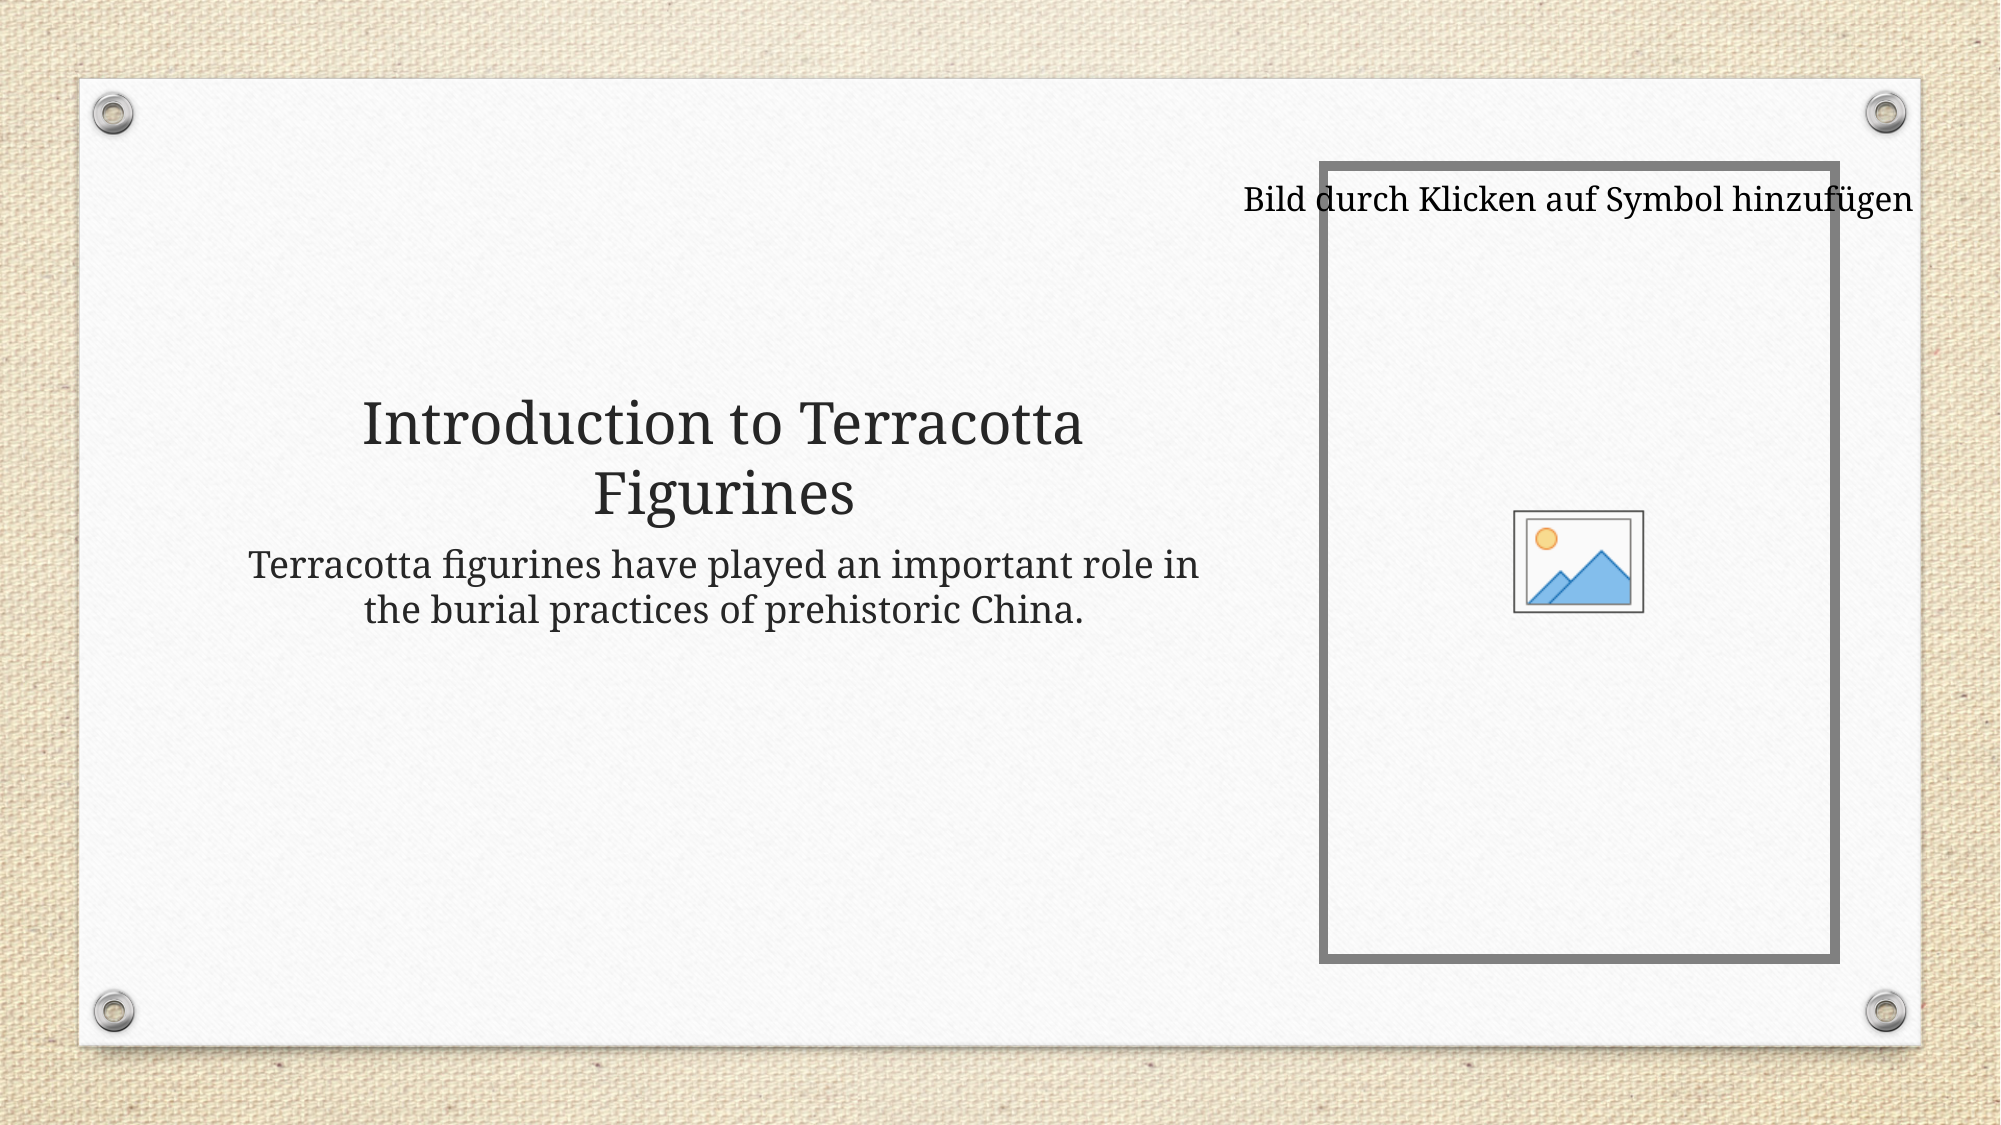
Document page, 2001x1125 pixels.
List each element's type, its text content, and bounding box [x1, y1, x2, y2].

title Introduction to Terracotta Figurines [212, 309, 1237, 534]
picture [0, 0, 2001, 1125]
list Terracotta figurines have played an important role in the burial practices of prehistoric China. [212, 534, 1237, 834]
